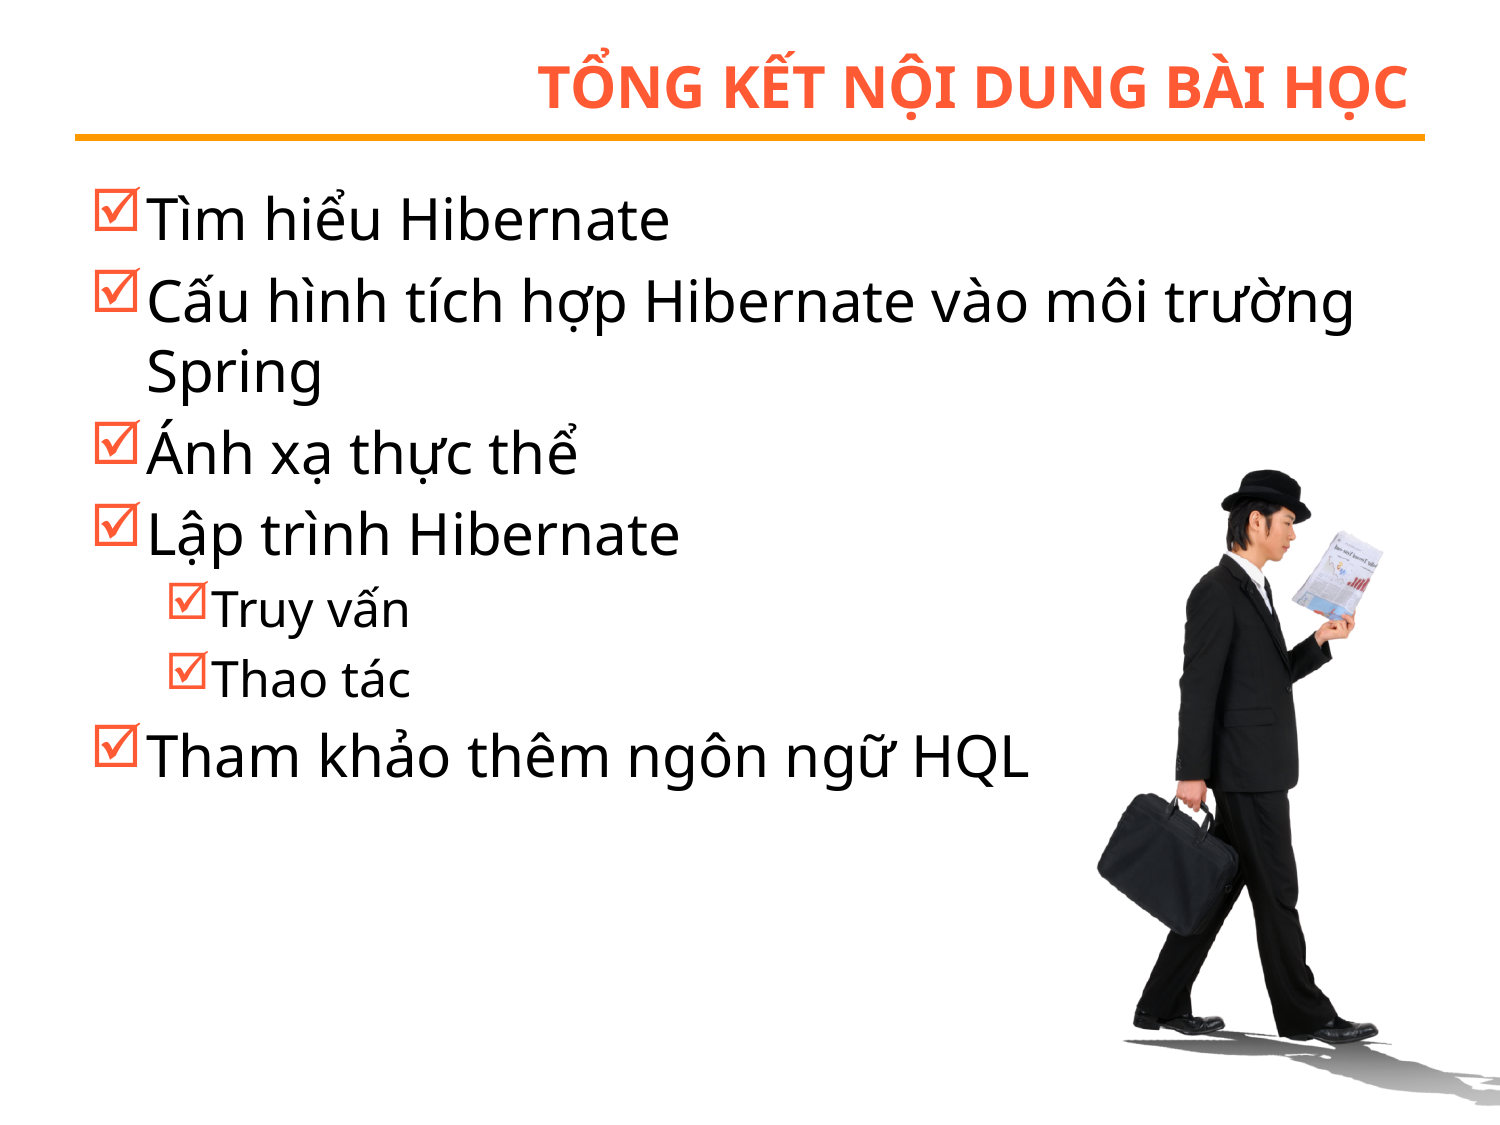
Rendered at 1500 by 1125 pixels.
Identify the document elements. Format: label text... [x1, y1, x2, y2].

title Tổng kết nội dung bài học [337, 45, 1425, 125]
picture [1069, 399, 1500, 1125]
list Tìm hiểu Hibernate Cấu hình tích hợp Hibernate vào môi trường Spring Ánh xạ thực thể Lập trình Hibernate Truy vấn Thao tác Tham khảo thêm ngôn ngữ HQL [75, 174, 1425, 1038]
